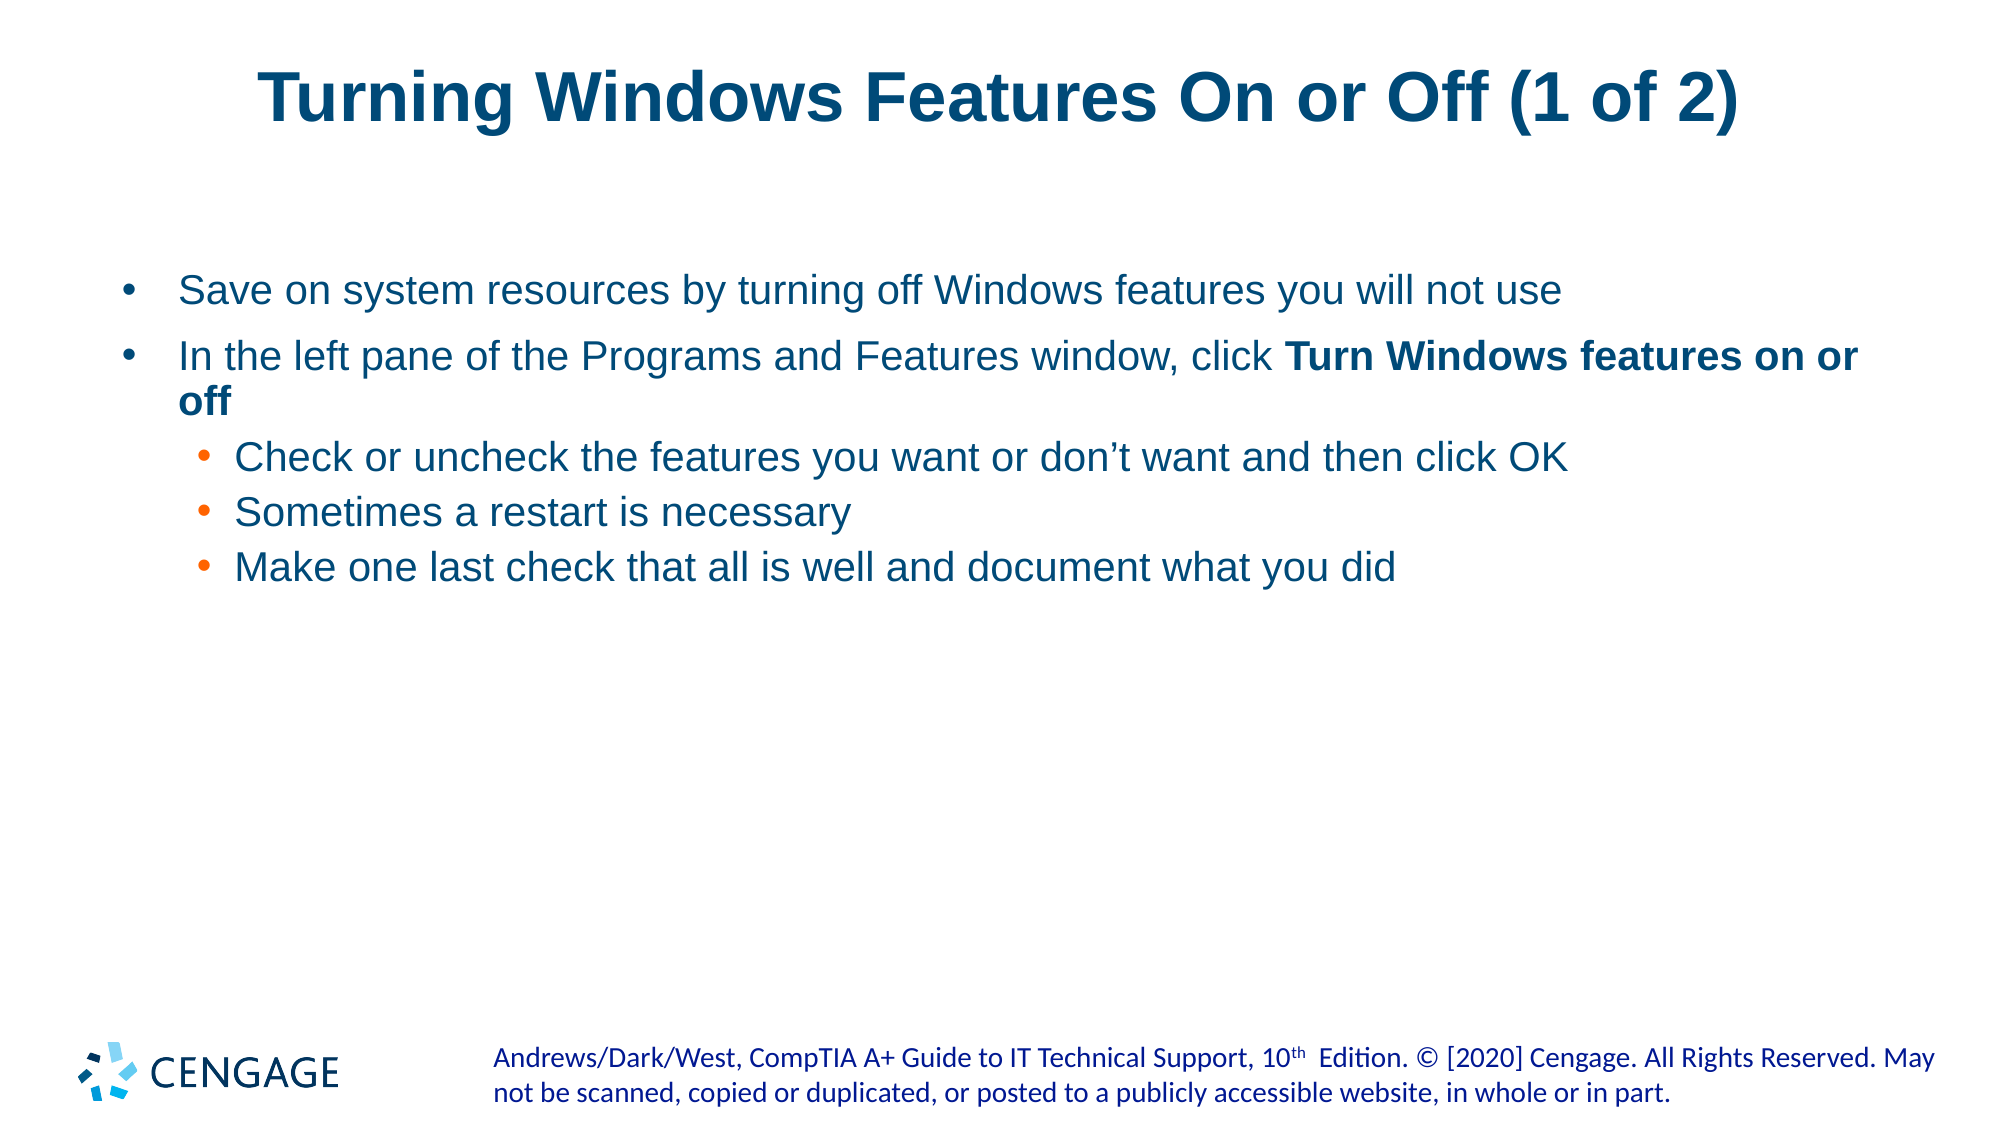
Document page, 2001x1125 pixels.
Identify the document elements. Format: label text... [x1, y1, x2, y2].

picture [78, 1042, 338, 1101]
title Turning Windows Features On or Off (1 of 2) [137, 59, 1863, 171]
list Save on system resources by turning off Windows features you will not use In the left pane of the Programs and Features window, click Turn Windows features on or off Check or uncheck the features you want or don’t want and then click OK Sometimes a restart is necessary Make one last check that all is well and document what you did [121, 268, 1880, 990]
